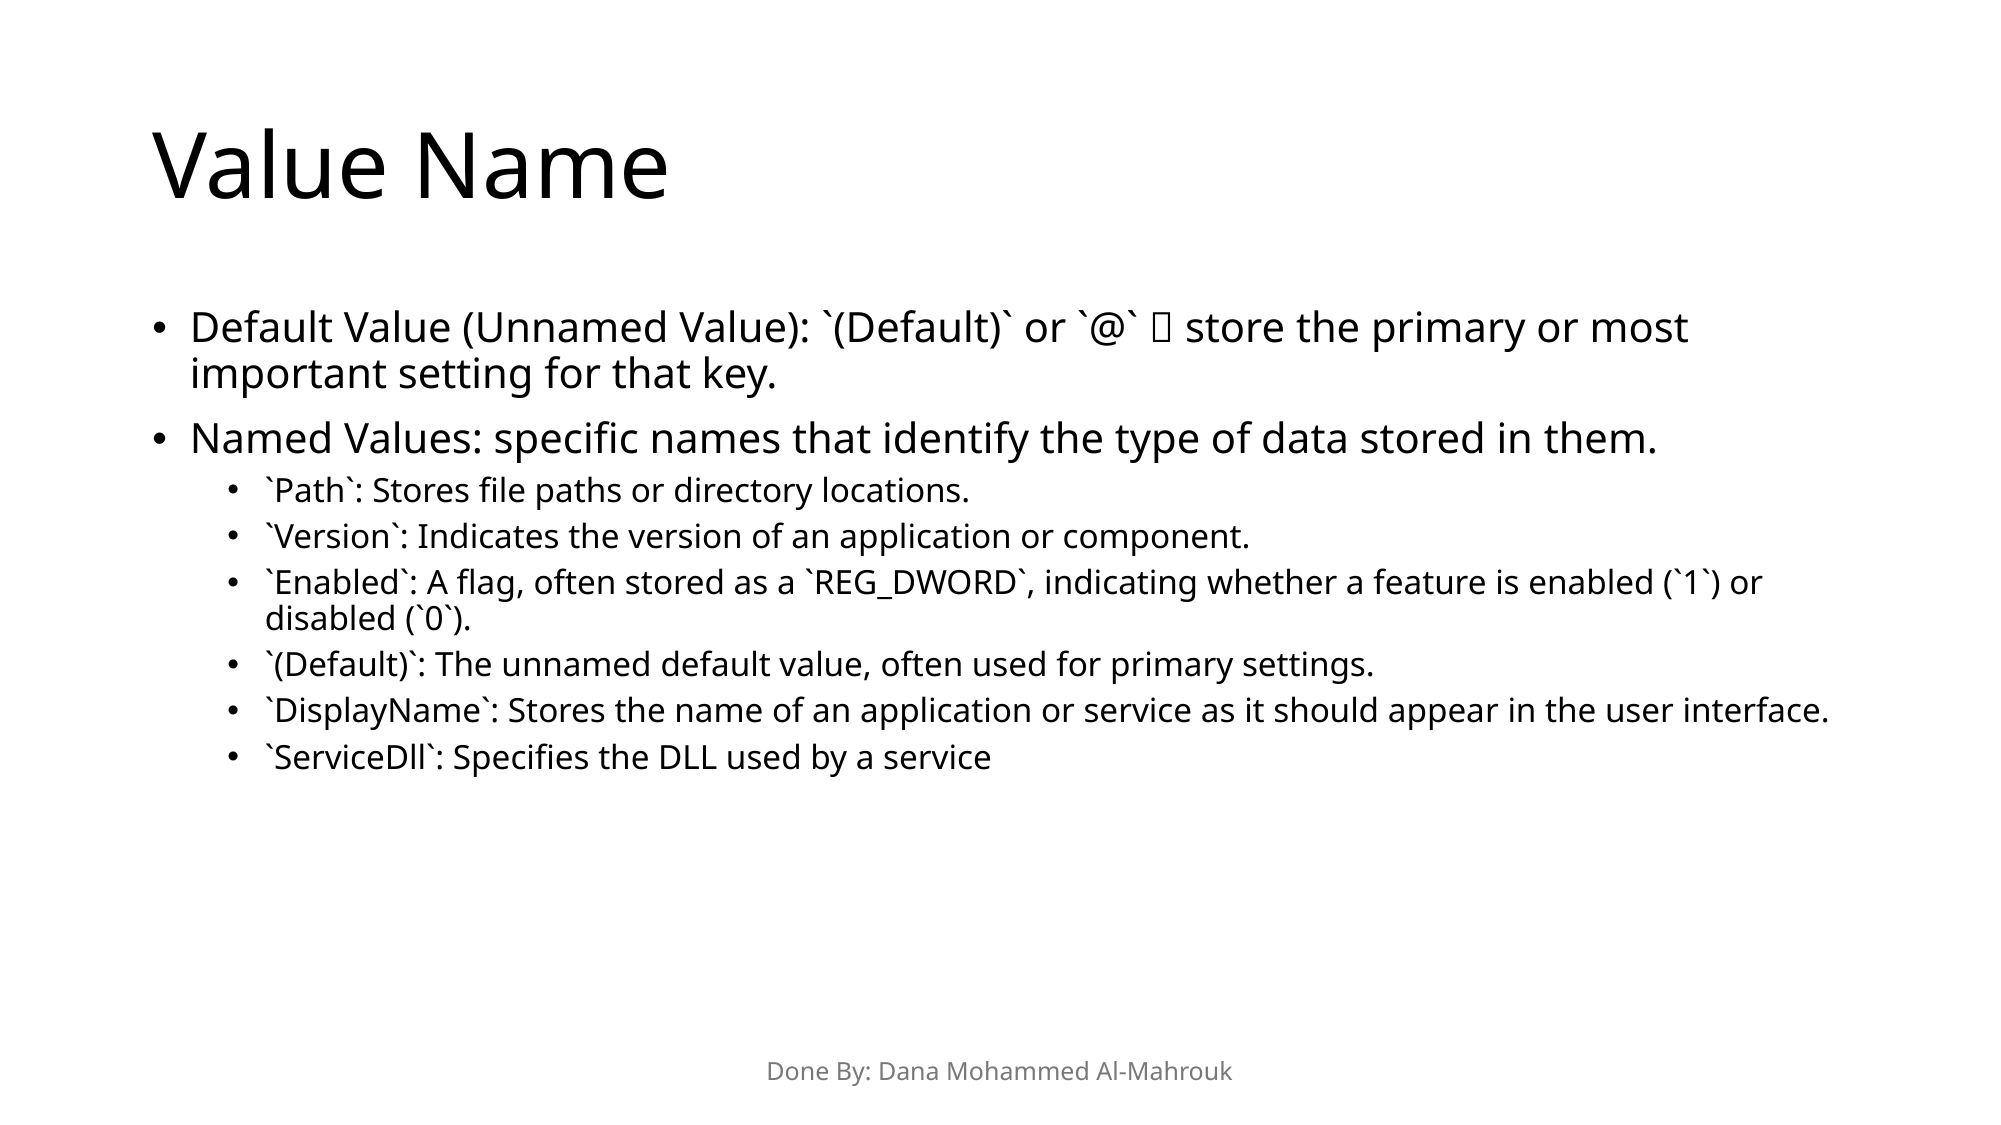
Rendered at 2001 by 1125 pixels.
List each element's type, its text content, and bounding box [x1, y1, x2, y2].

list Default Value (Unnamed Value): `(Default)` or `@`  store the primary or most important setting for that key. Named Values: specific names that identify the type of data stored in them. `Path`: Stores file paths or directory locations. `Version`: Indicates the version of an application or component. `Enabled`: A flag, often stored as a `REG_DWORD`, indicating whether a feature is enabled (`1`) or disabled (`0`). `(Default)`: The unnamed default value, often used for primary settings. `DisplayName`: Stores the name of an application or service as it should appear in the user interface. `ServiceDll`: Specifies the DLL used by a service [137, 299, 1863, 1014]
footer Done By: Dana Mohammed Al-Mahrouk [662, 1042, 1338, 1103]
title Value Name [137, 59, 1863, 278]
